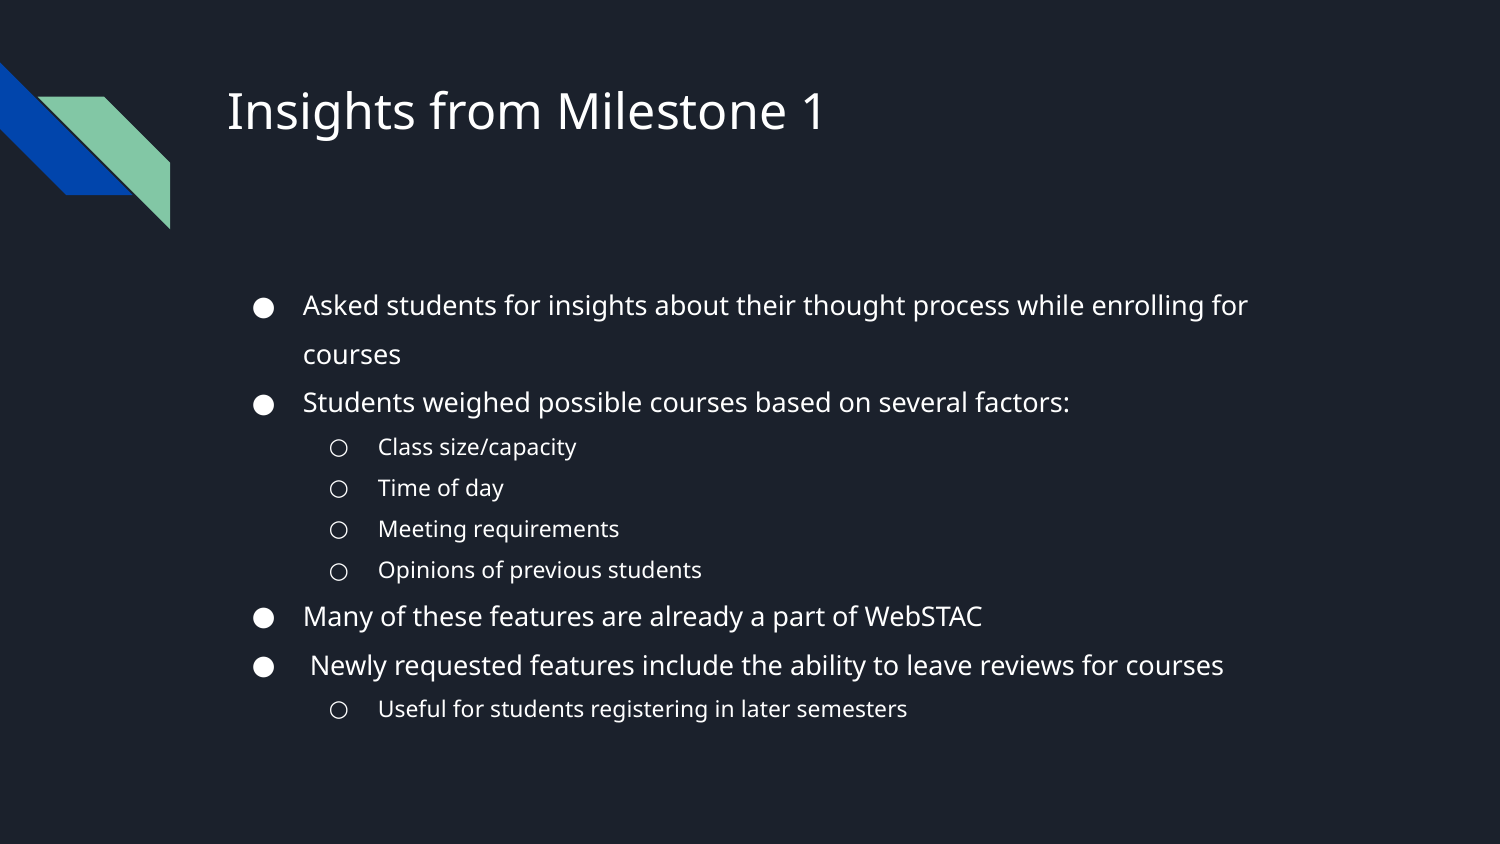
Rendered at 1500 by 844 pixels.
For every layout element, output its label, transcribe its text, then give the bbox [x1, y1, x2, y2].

list Asked students for insights about their thought process while enrolling for courses Students weighed possible courses based on several factors: Class size/capacity Time of day Meeting requirements Opinions of previous students Many of these features are already a part of WebSTAC Newly requested features include the ability to leave reviews for courses Useful for students registering in later semesters [212, 257, 1368, 735]
title Insights from Milestone 1 [212, 64, 1368, 215]
